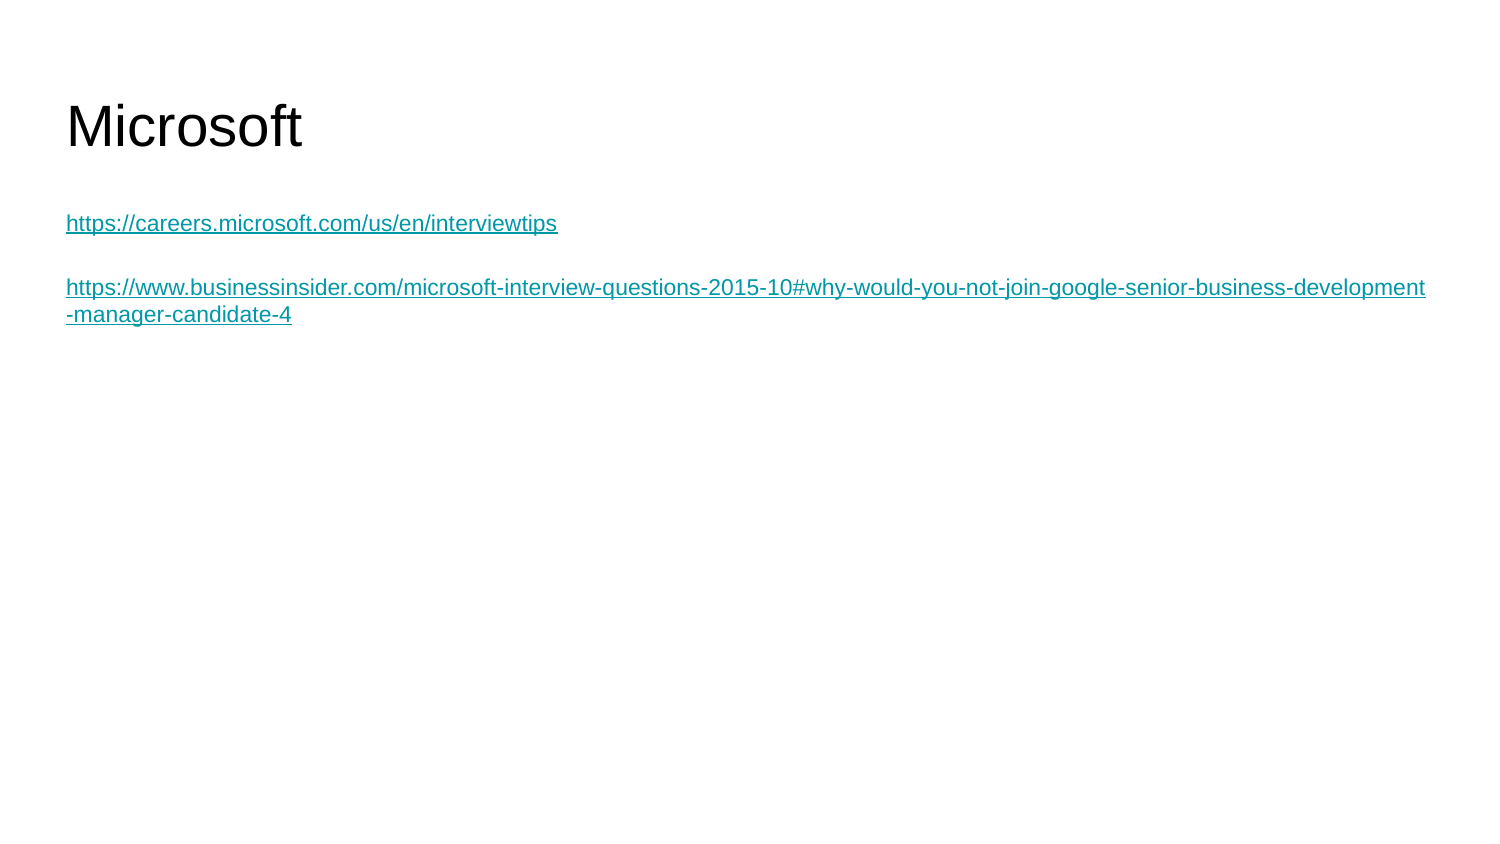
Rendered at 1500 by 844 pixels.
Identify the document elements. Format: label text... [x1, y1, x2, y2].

title Microsoft [51, 72, 1449, 167]
list https://careers.microsoft.com/us/en/interviewtips https://www.businessinsider.com/microsoft-interview-questions-2015-10#why-would-you-not-join-google-senior-business-development-manager-candidate-4 [51, 189, 1449, 750]
